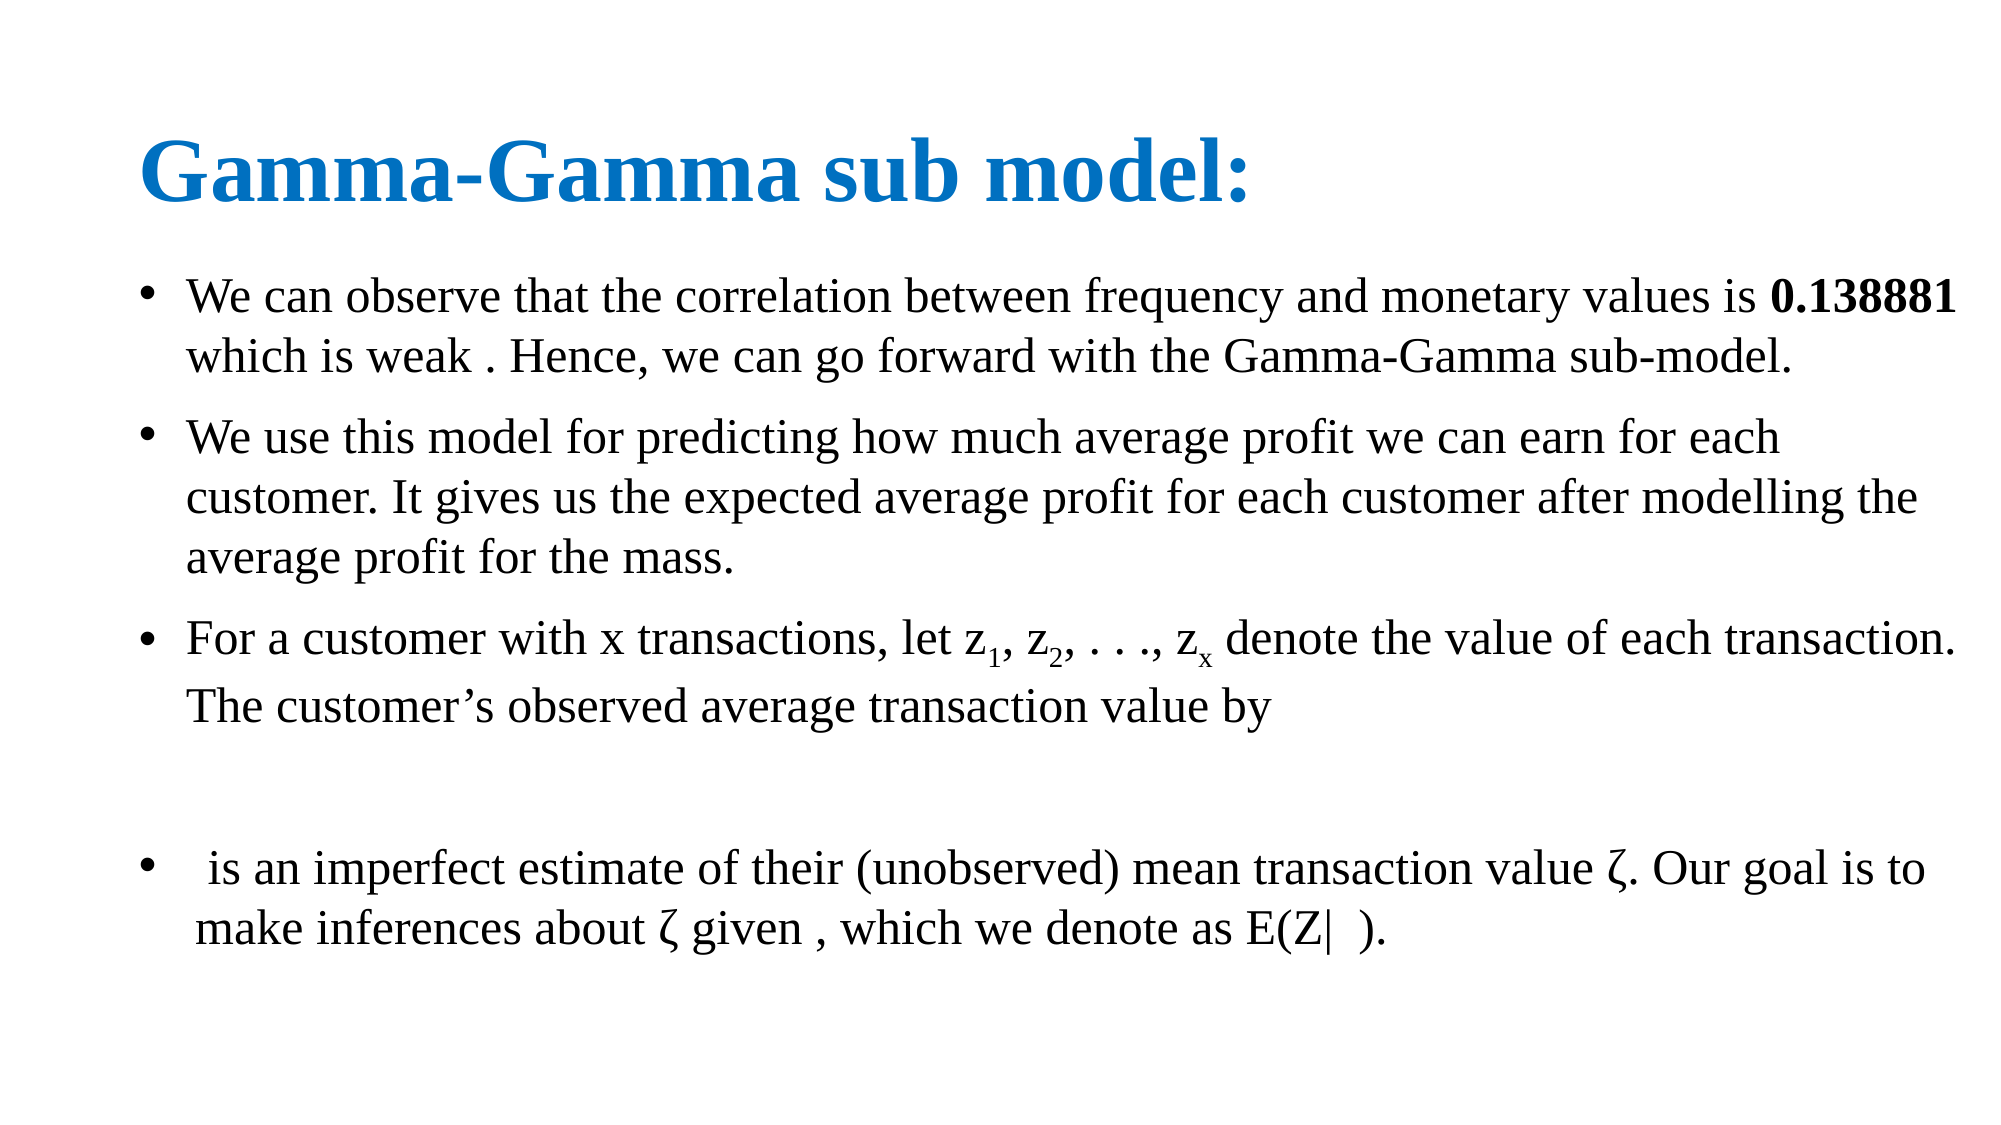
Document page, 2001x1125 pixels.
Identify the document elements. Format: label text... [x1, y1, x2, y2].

text_box Gamma-Gamma sub model: [124, 102, 1596, 319]
